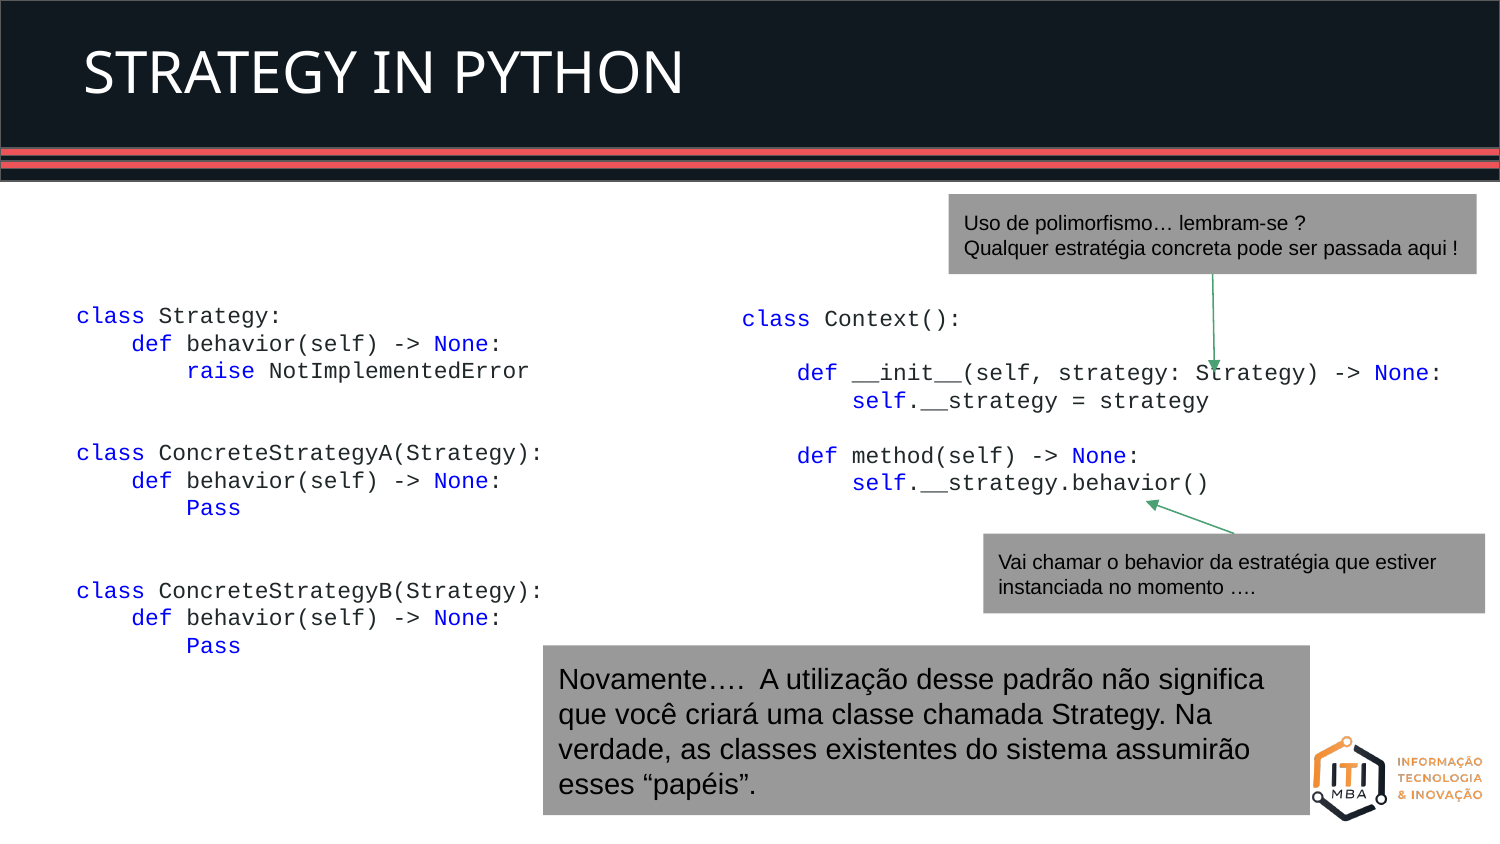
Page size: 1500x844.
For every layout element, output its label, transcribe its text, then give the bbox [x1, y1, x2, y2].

text_box Novamente…. A utilização desse padrão não significa que você criará uma classe chamada Strategy. Na verdade, as classes existentes do sistema assumirão esses “papéis”. [543, 645, 1310, 816]
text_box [0, 0, 1500, 182]
text_box Vai chamar o behavior da estratégia que estiver instanciada no momento …. [983, 533, 1486, 614]
text_box Uso de polimorfismo… lembram-se ? Qualquer estratégia concreta pode ser passada aqui ! [948, 194, 1477, 275]
picture [1298, 727, 1493, 830]
text_box class Strategy: def behavior(self) -> None: raise NotImplementedError class ConcreteStrategyA(Strategy): def behavior(self) -> None: Pass class ConcreteStrategyB(Strategy): def behavior(self) -> None: Pass [61, 285, 743, 771]
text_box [1145, 500, 1235, 534]
text_box class Context(): def __init__(self, strategy: Strategy) -> None: self.__strategy = strategy def method(self) -> None: self.__strategy.behavior() [726, 288, 1493, 553]
